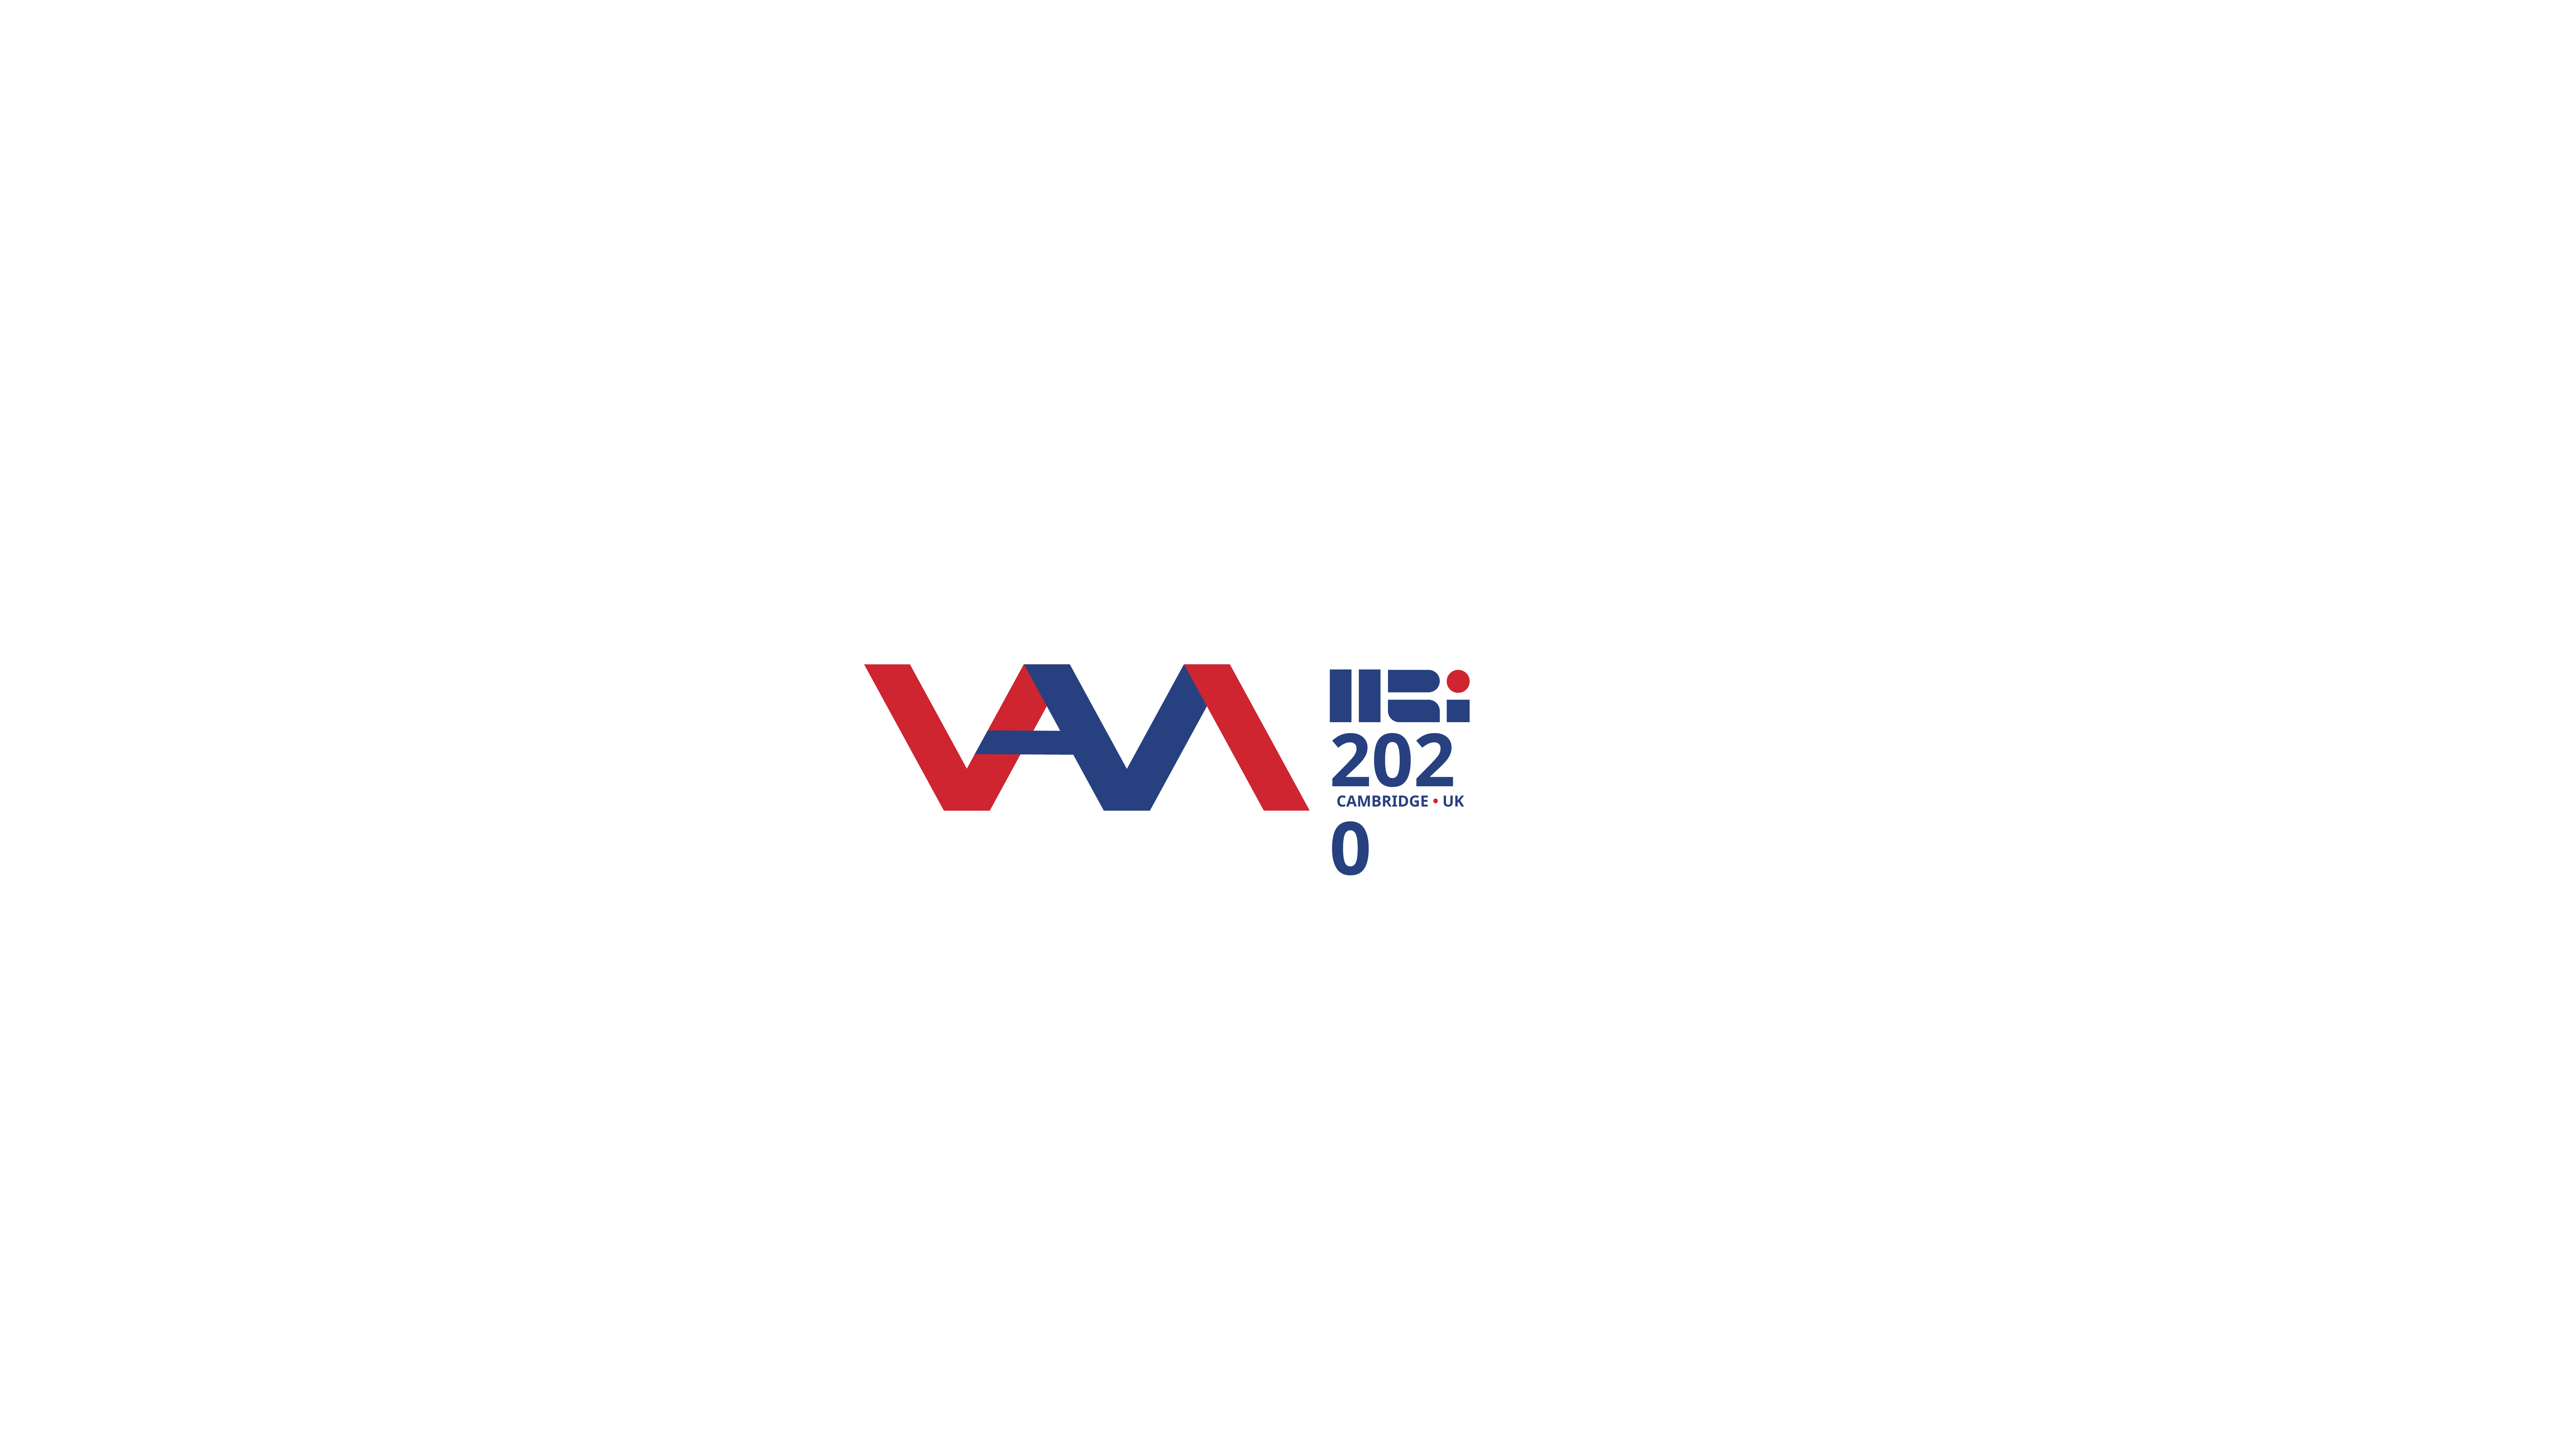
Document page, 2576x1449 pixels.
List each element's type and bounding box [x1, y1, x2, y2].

text_box [834, 603, 1535, 873]
